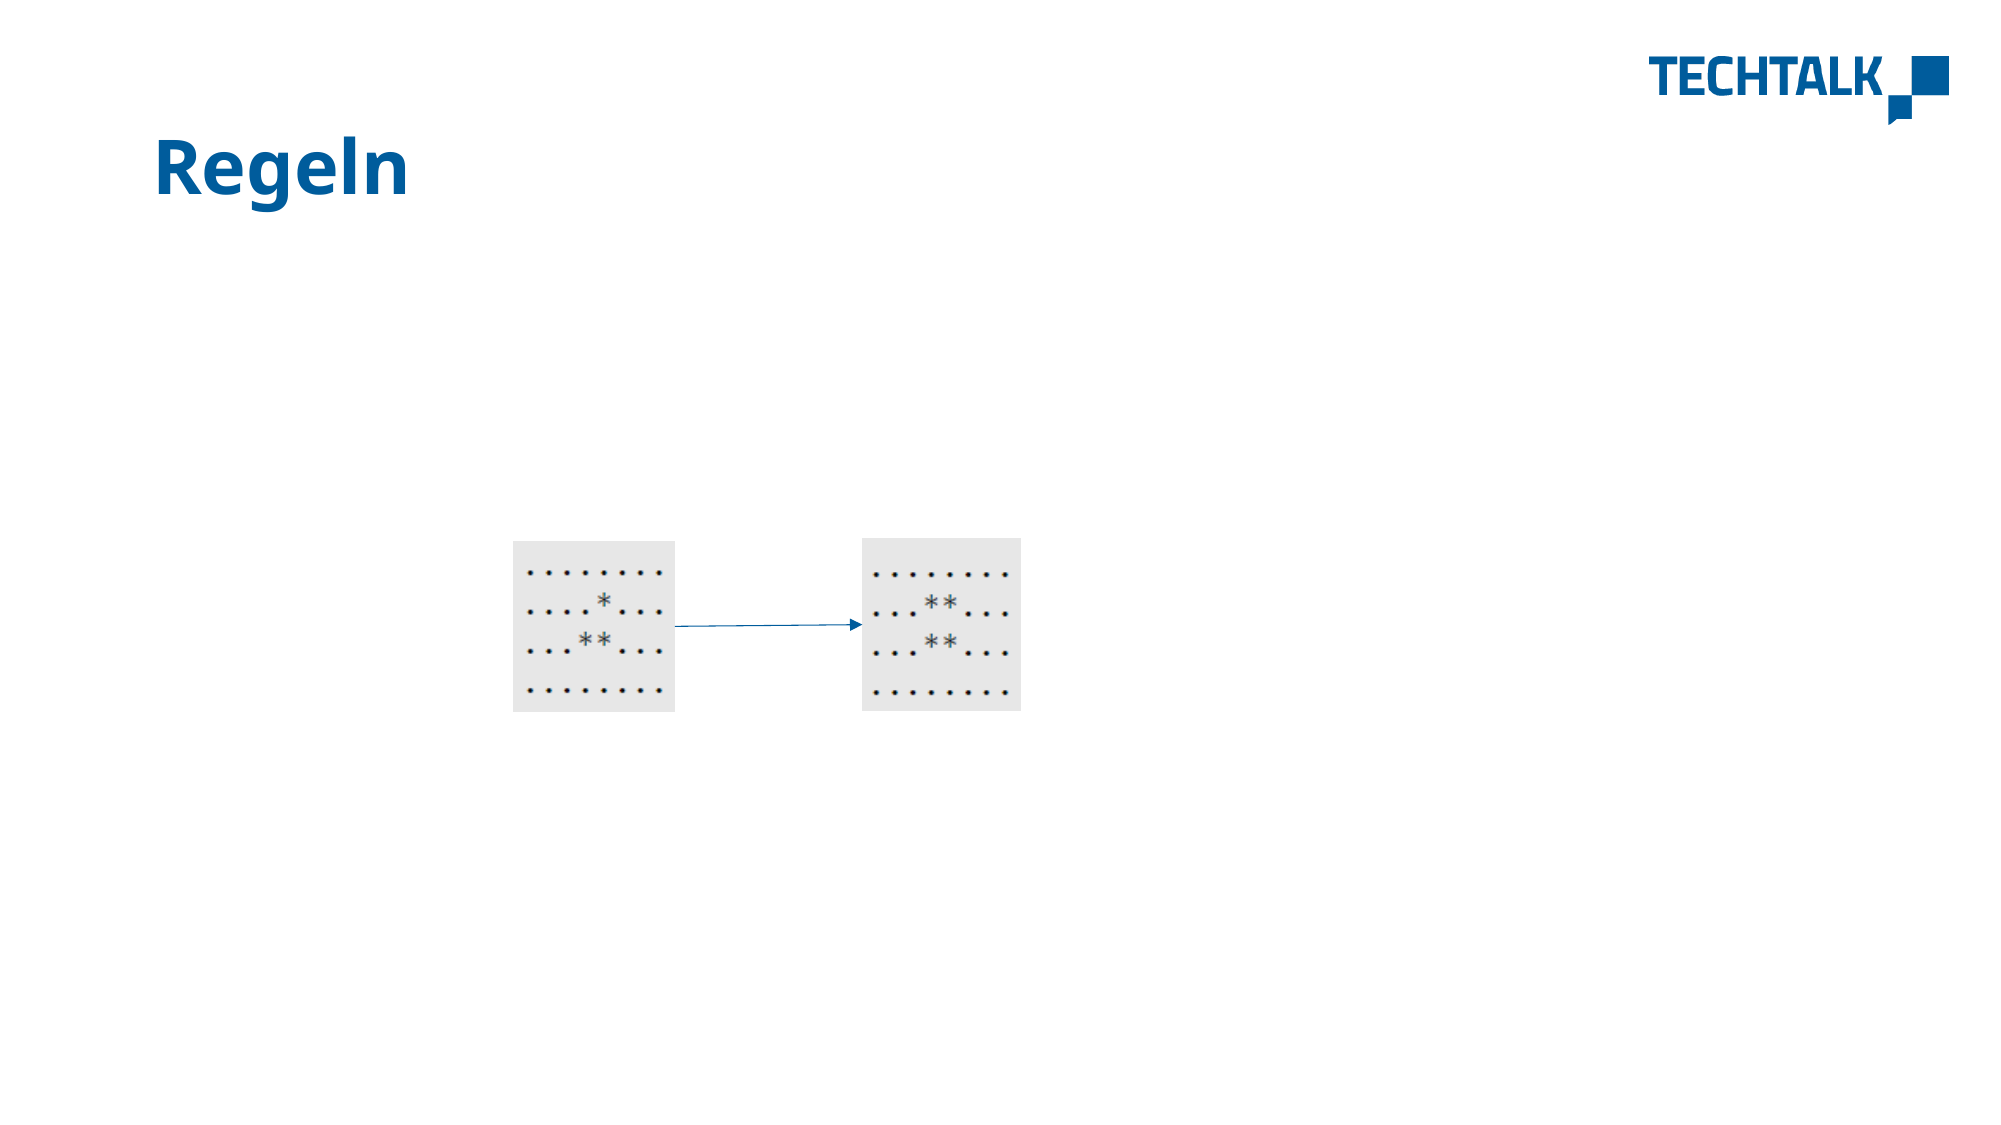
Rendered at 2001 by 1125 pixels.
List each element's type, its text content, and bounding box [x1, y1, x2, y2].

picture [862, 538, 1021, 711]
picture [513, 541, 675, 712]
picture [1649, 56, 1949, 125]
title Regeln [137, 121, 1835, 220]
